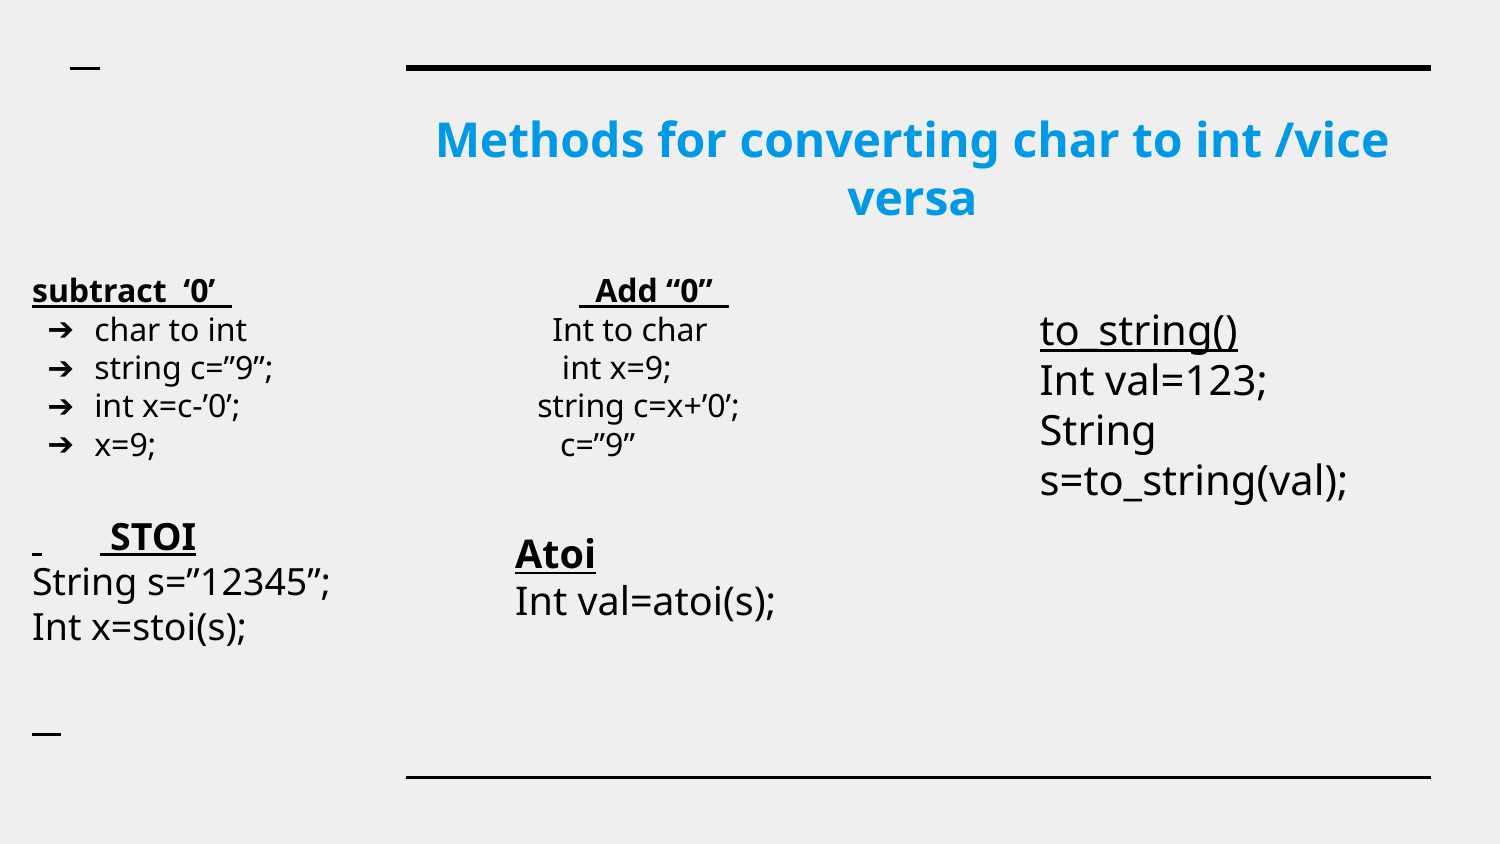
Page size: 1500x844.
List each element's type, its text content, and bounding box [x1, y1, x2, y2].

text_box Atoi Int val=atoi(s); [500, 513, 828, 639]
text_box STOI String s=”12345”; Int x=stoi(s); [17, 498, 362, 844]
list subtract ‘0’ Add “0” char to int Int to char string c=”9”; int x=9; int x=c-’0’; string c=x+’0’; x=9; c=”9” [17, 255, 940, 499]
title Methods for converting char to int /vice versa [393, 94, 1431, 240]
text_box to_string() Int val=123; String s=to_string(val); [1024, 288, 1462, 519]
